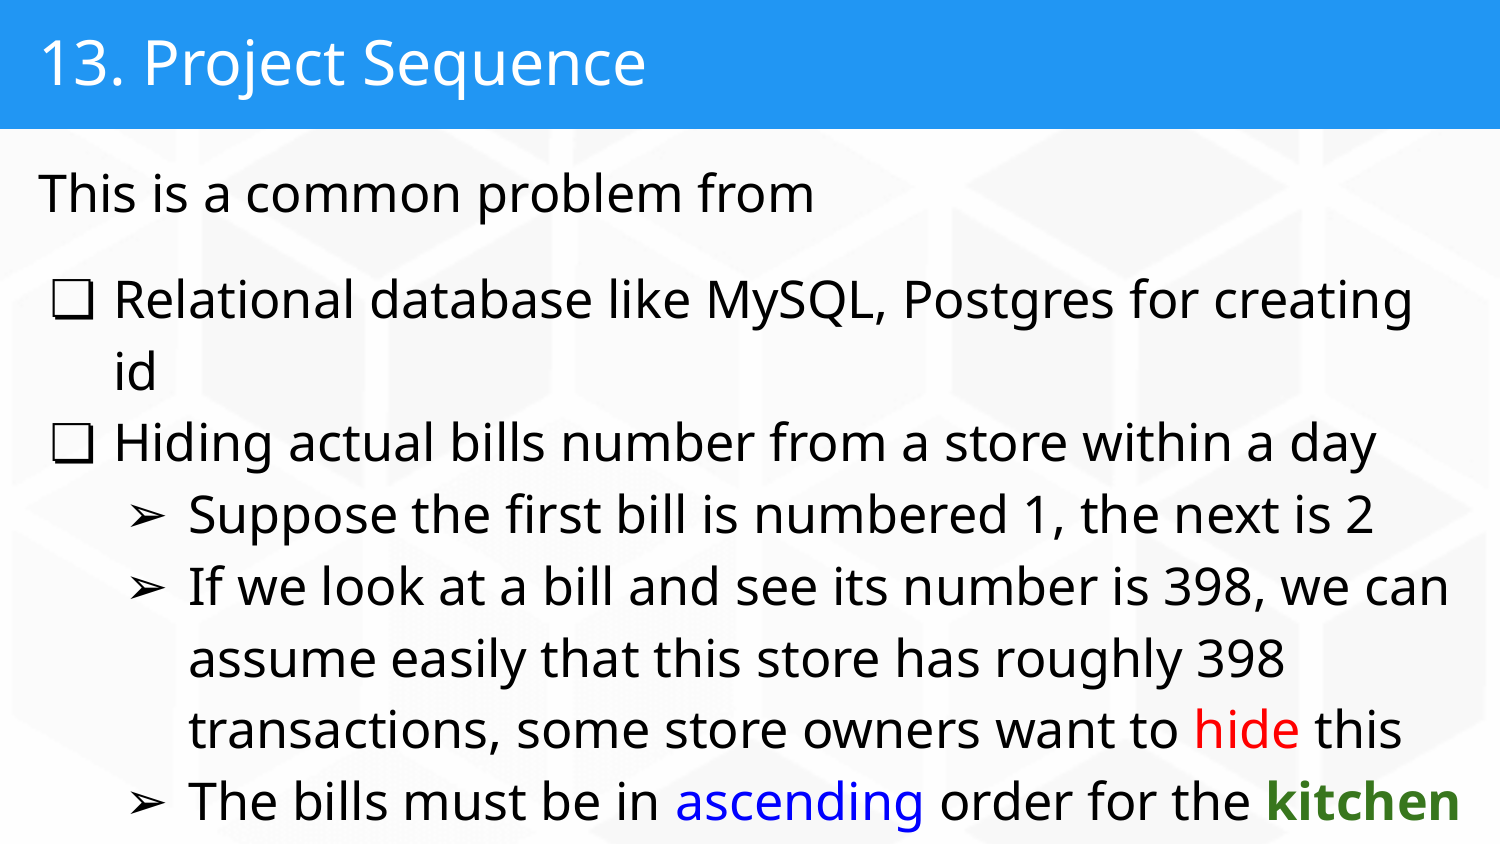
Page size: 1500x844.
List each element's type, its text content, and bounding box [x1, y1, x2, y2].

list This is a common problem from Relational database like MySQL, Postgres for creating id Hiding actual bills number from a store within a day Suppose the first bill is numbered 1, the next is 2 If we look at a bill and see its number is 398, we can assume easily that this store has roughly 398 transactions, some store owners want to hide this The bills must be in ascending order for the kitchen to know everything is okay, no bill is dropped [23, 136, 1489, 831]
picture [0, 129, 1500, 844]
title 13. Project Sequence [23, 0, 1500, 122]
